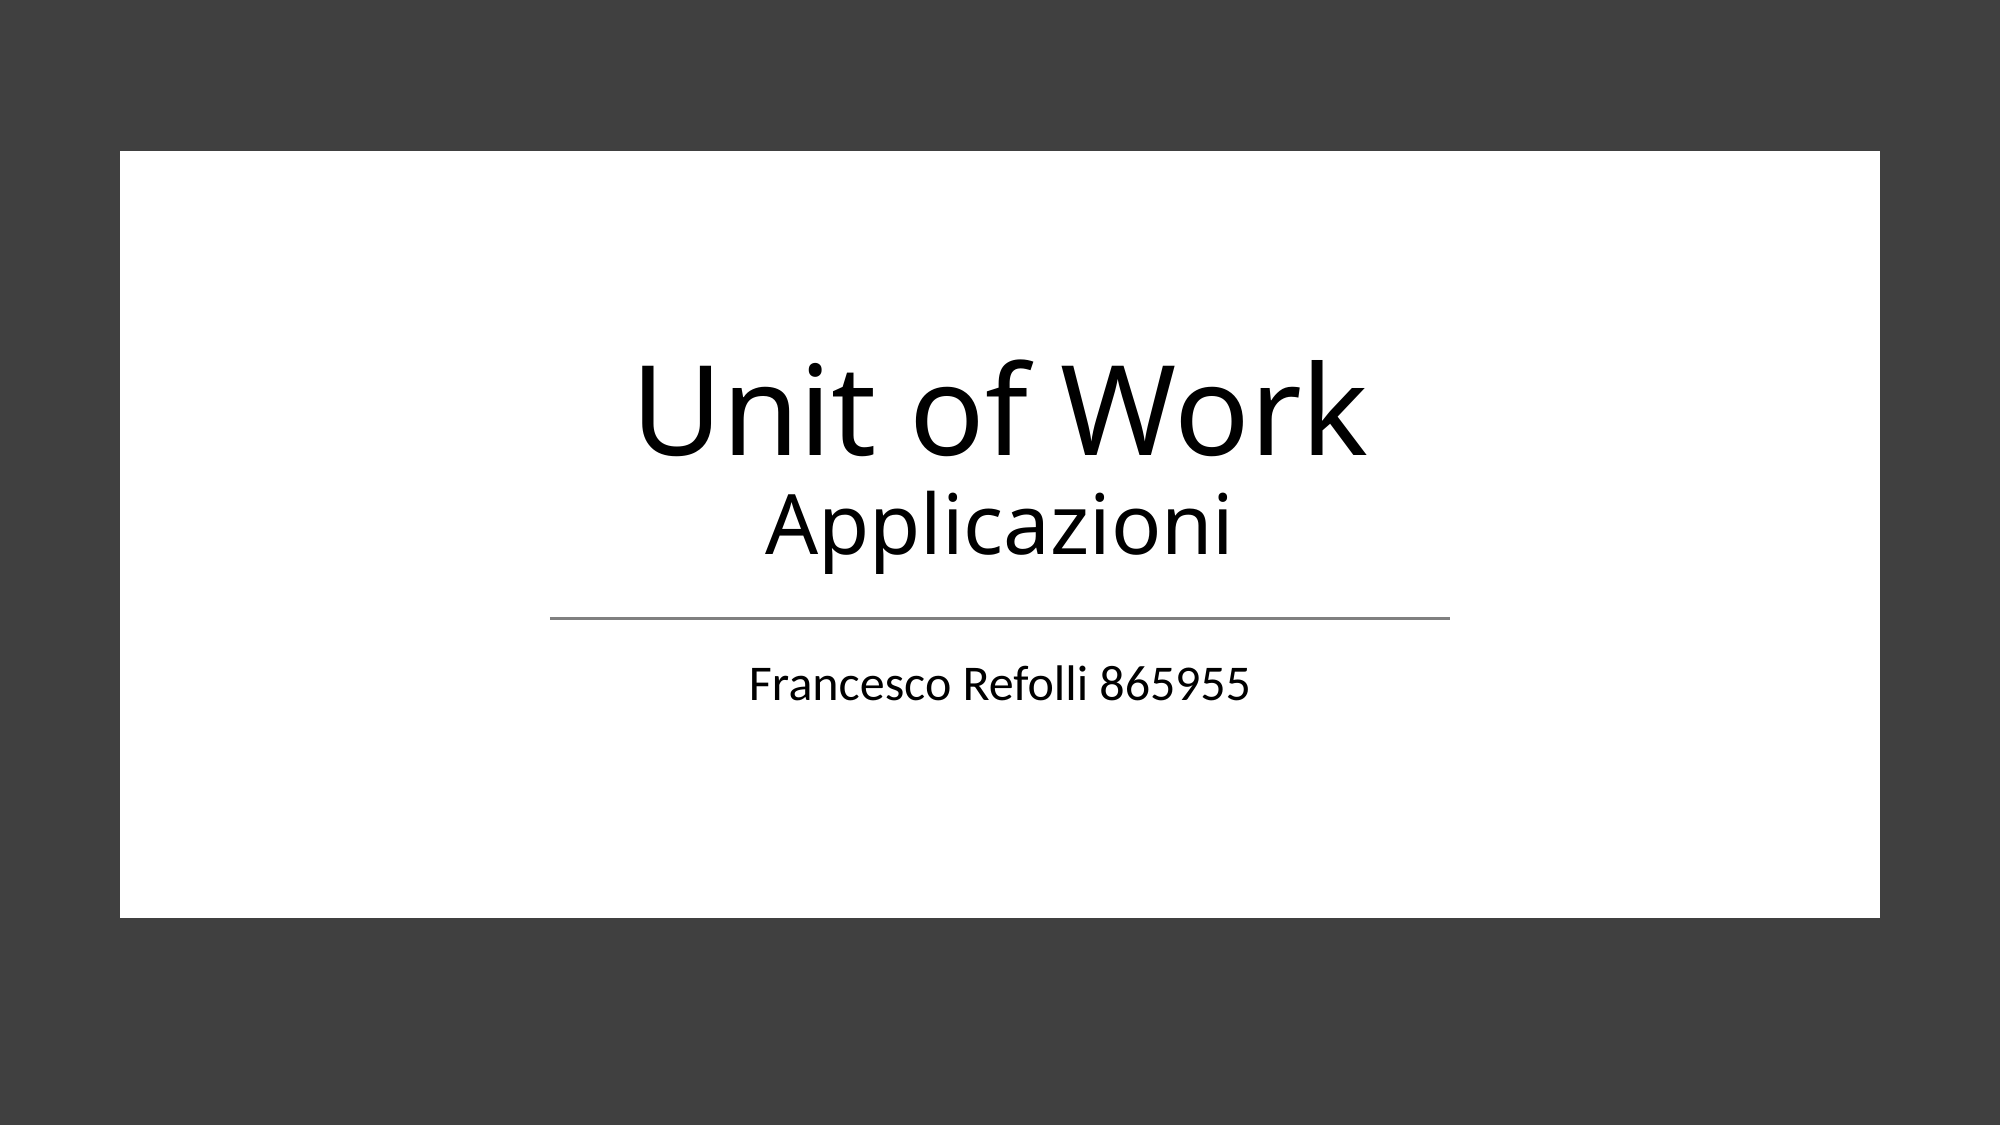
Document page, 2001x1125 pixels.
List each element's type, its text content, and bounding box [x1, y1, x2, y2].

text_box [129, 160, 1870, 909]
subtitle Francesco Refolli 865955 [252, 649, 1748, 830]
title Unit of Work Applicazioni [252, 234, 1748, 580]
text_box [0, 0, 2000, 1125]
